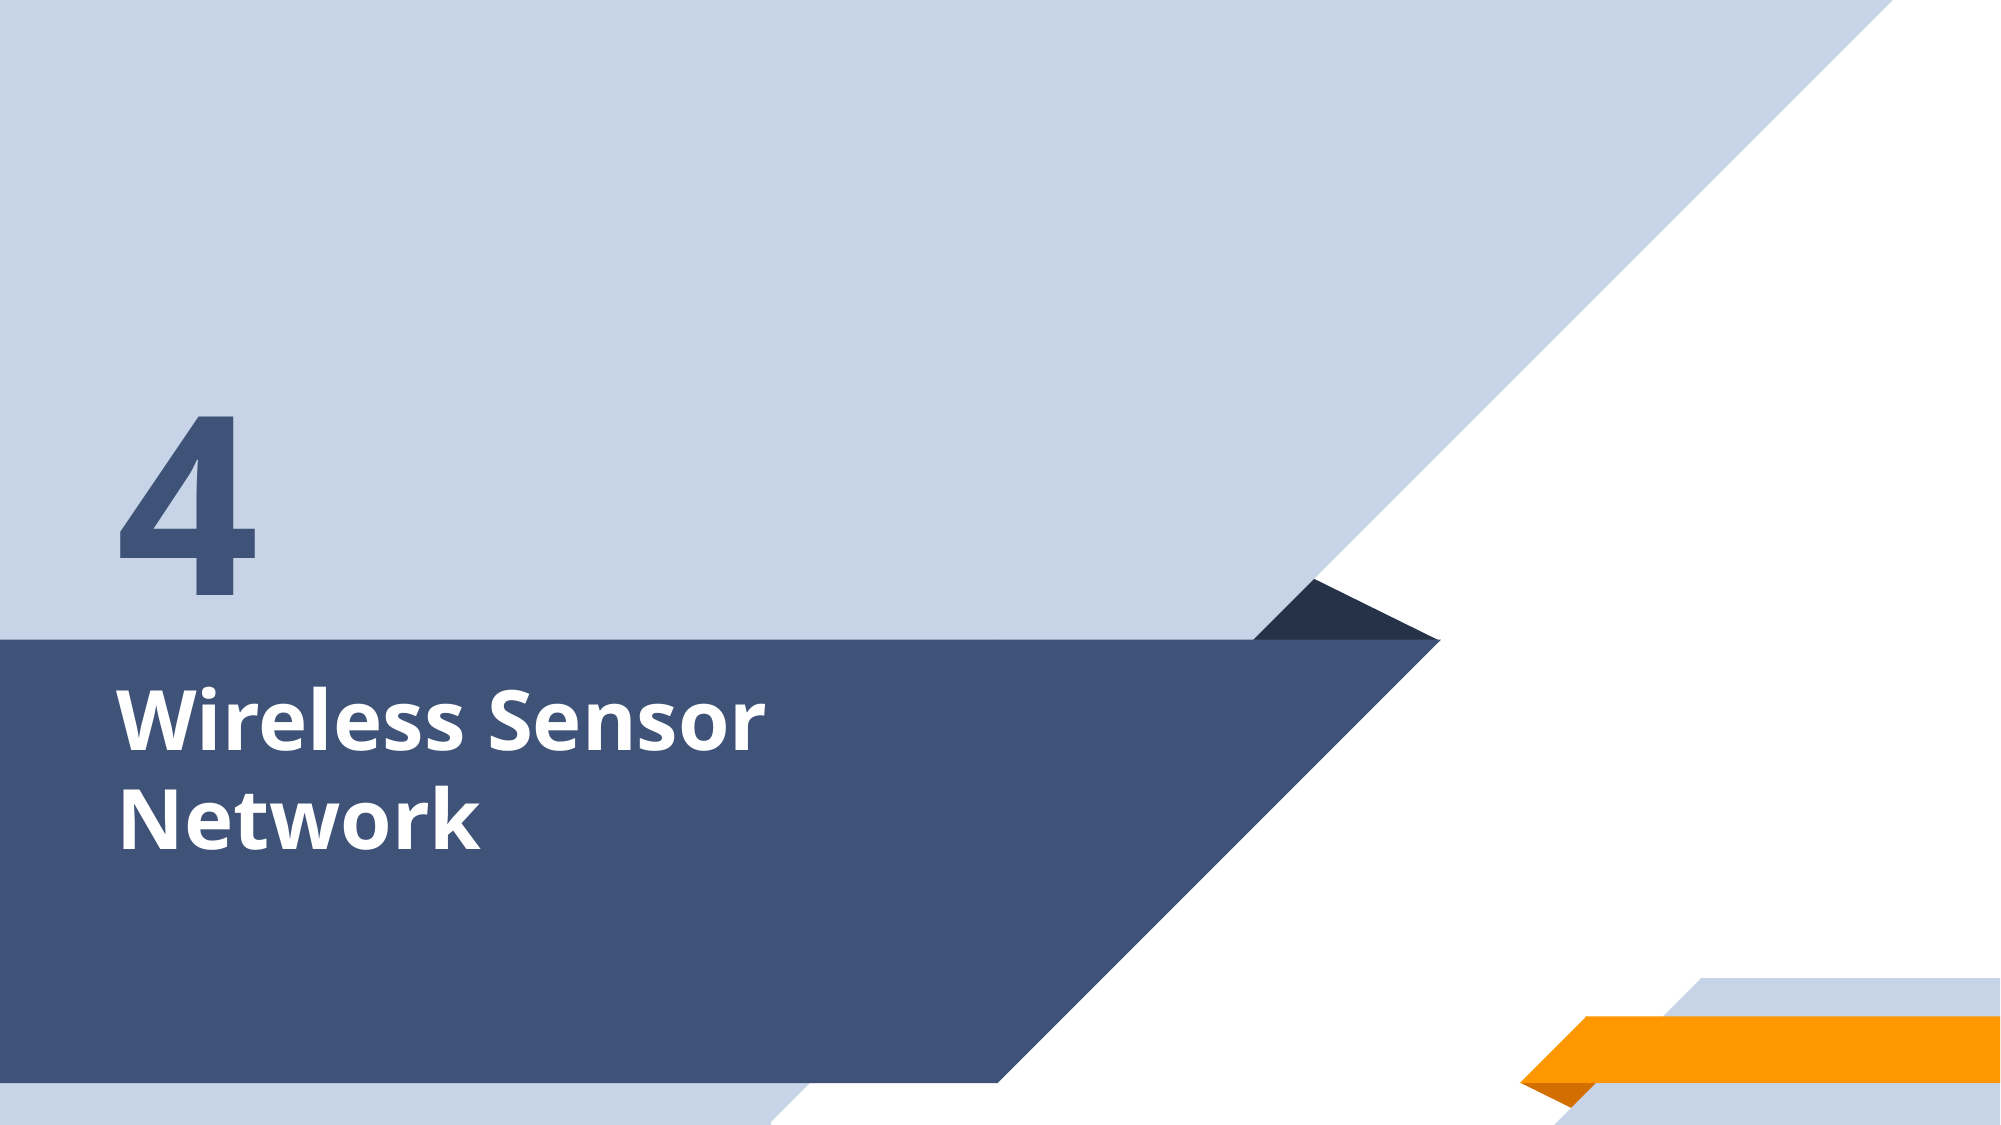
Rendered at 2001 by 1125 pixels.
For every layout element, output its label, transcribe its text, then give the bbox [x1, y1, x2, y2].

title Wireless Sensor Network [101, 627, 997, 882]
text_box 4 [101, 145, 460, 661]
